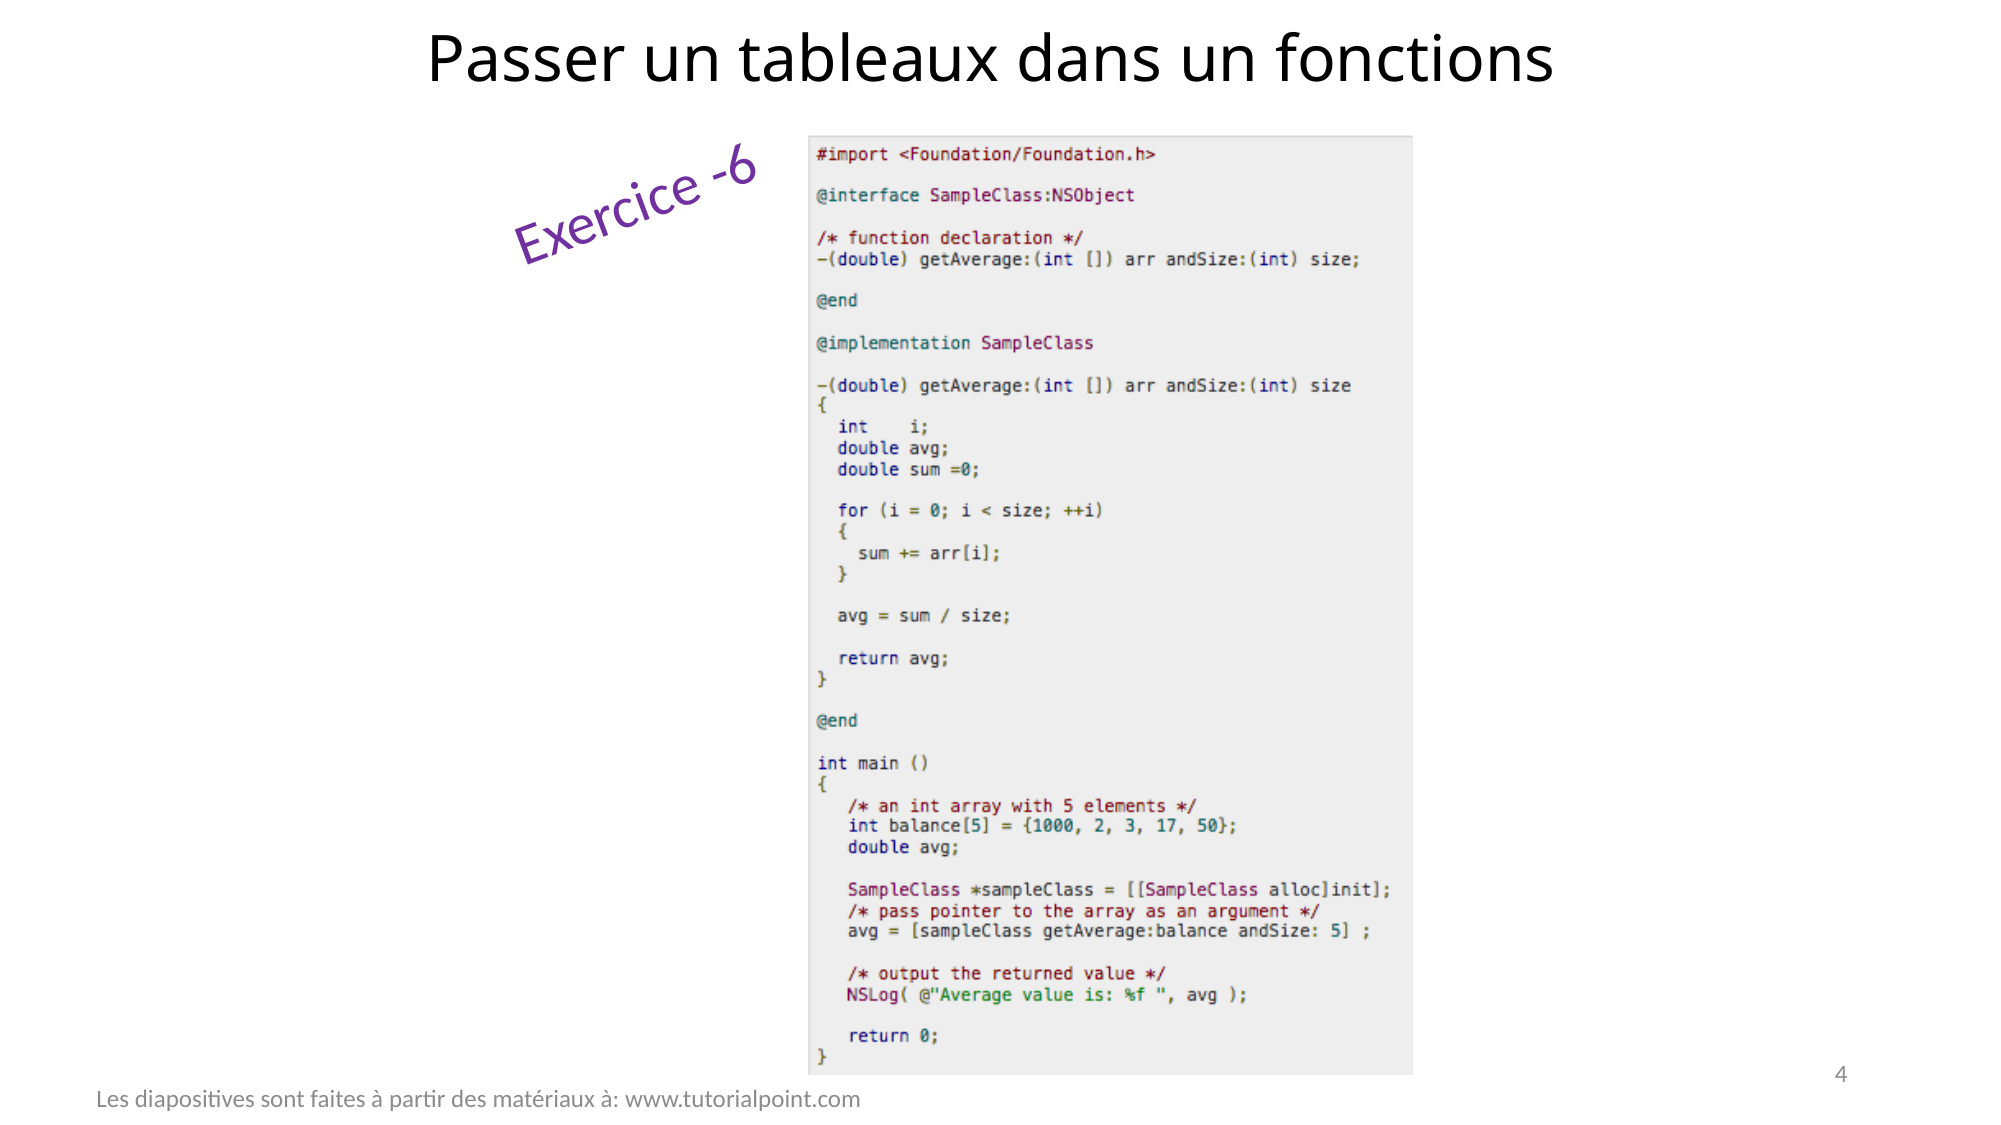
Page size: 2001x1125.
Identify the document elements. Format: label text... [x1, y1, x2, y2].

slide_number 4 [1412, 1042, 1863, 1103]
title Passer un tableaux dans un fonctions [137, 18, 1863, 104]
picture [802, 131, 1413, 1075]
footer Les diapositives sont faites à partir des matériaux à: www.tutorialpoint.com [22, 1067, 937, 1125]
text_box Exercice -6 [487, 103, 802, 290]
